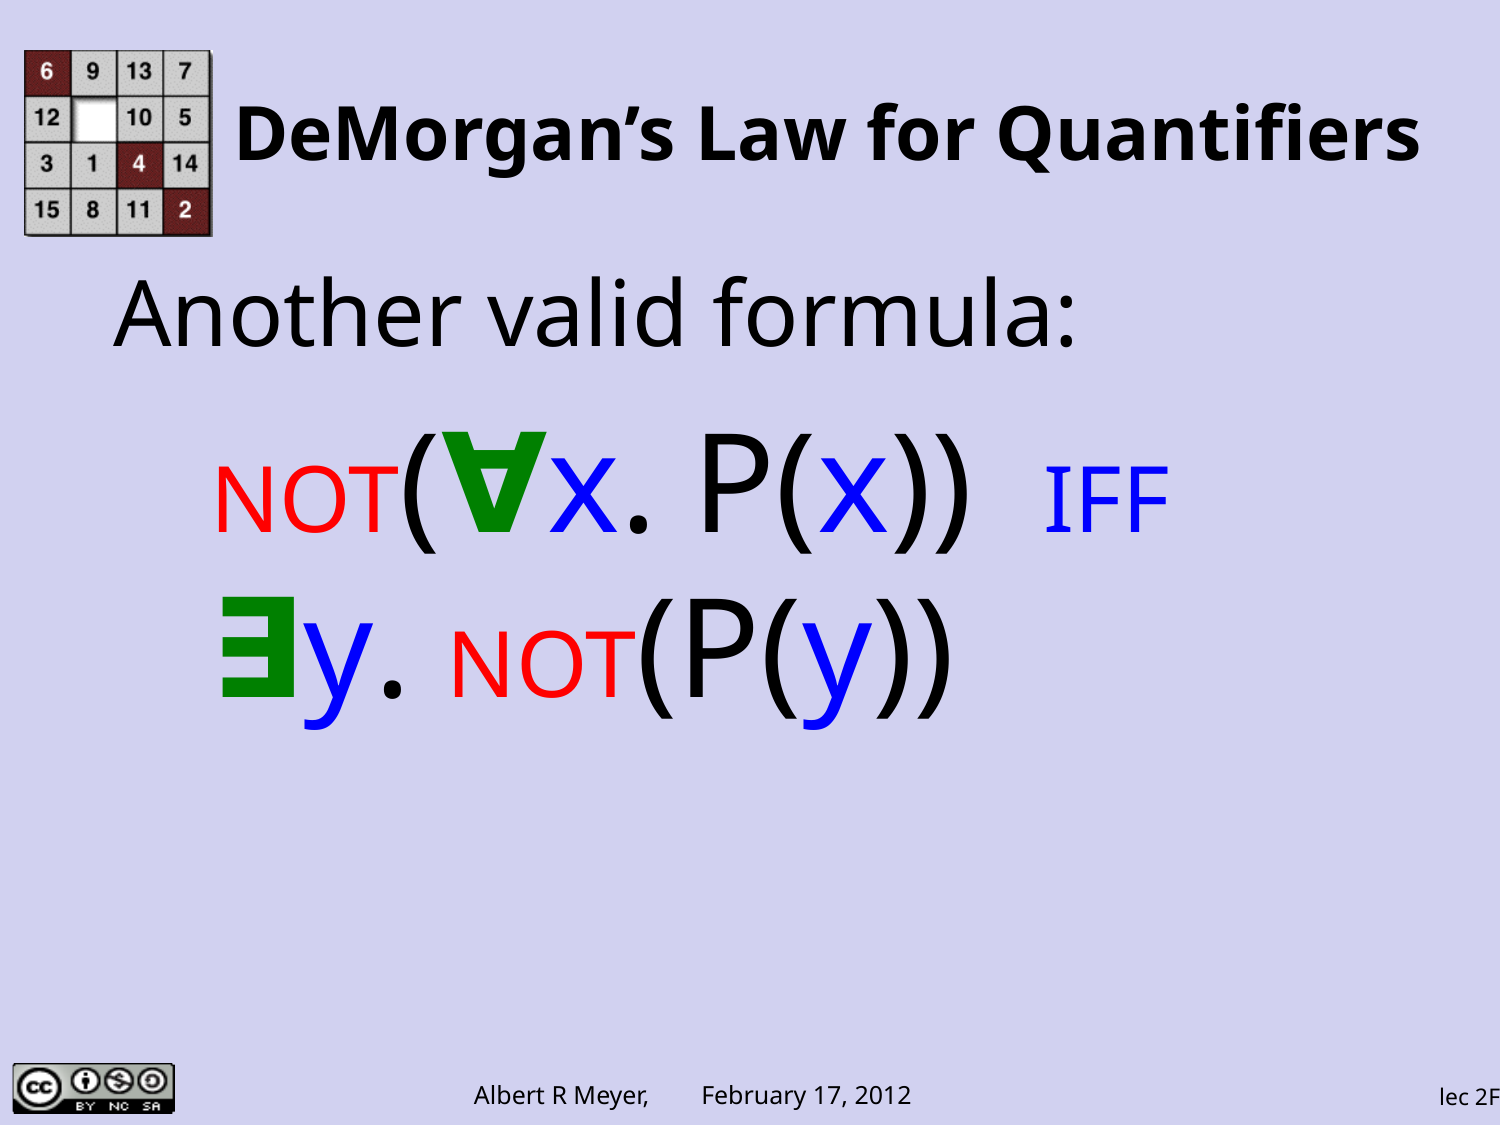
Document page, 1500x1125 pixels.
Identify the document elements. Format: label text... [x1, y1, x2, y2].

text_box Another valid formula: [98, 247, 1096, 373]
title DeMorgan’s Law for Quantifiers [212, 43, 1444, 219]
text_box NOT(∀x. P(x)) IFF ∃y. NOT(P(y)) [195, 387, 1301, 733]
picture [12, 1063, 175, 1114]
picture [24, 50, 213, 237]
